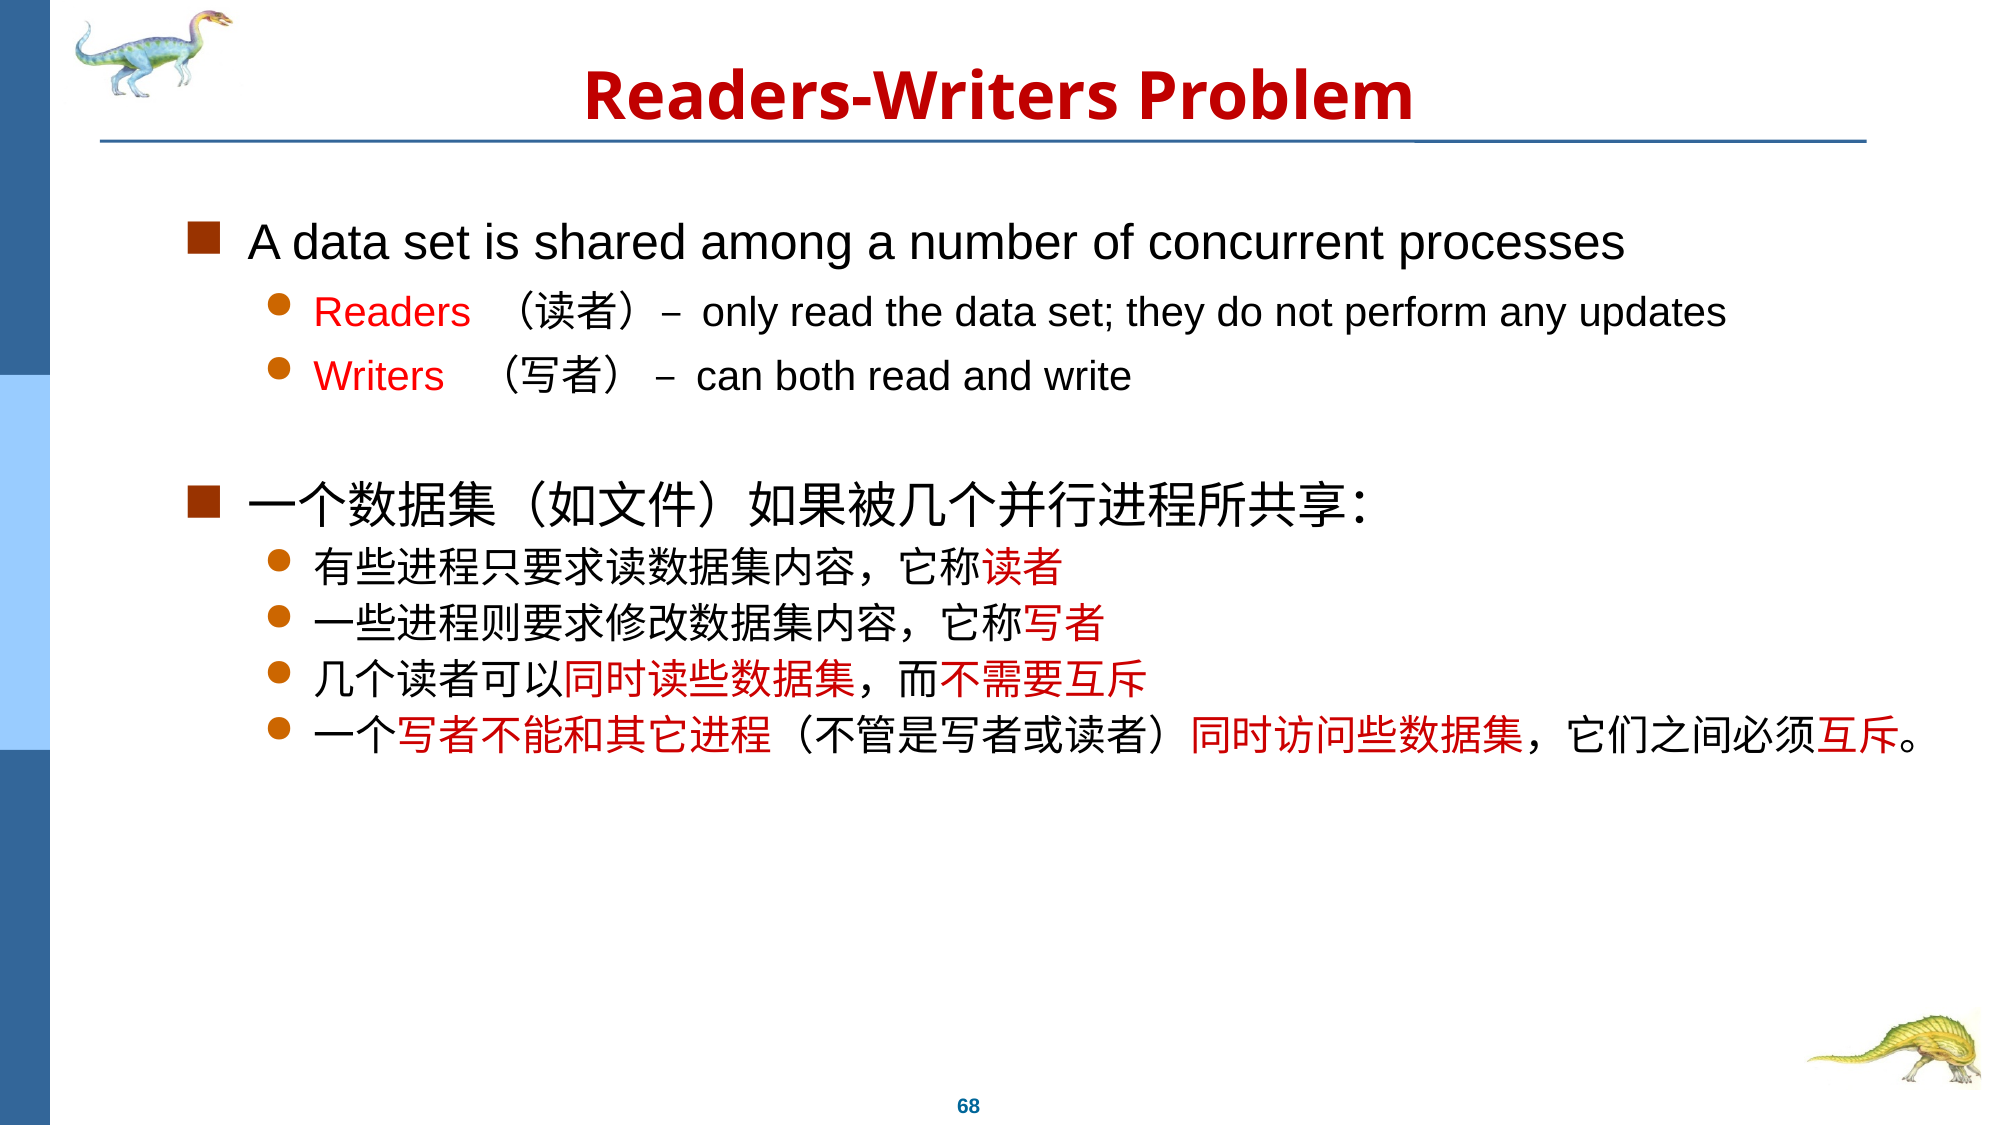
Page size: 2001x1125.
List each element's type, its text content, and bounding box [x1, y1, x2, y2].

list A data set is shared among a number of concurrent processes Readers （读者）– only read the data set; they do not perform any updates Writers （写者） – can both read and write 一个数据集（如文件）如果被几个并行进程所共享： 有些进程只要求读数据集内容，它称读者 一些进程则要求修改数据集内容，它称写者 几个读者可以同时读些数据集，而不需要互斥 一个写者不能和其它进程（不管是写者或读者）同时访问些数据集，它们之间必须互斥。 [176, 202, 1977, 946]
title Readers-Writers Problem [99, 45, 1900, 141]
picture [1804, 1007, 1982, 1090]
picture [62, 0, 250, 107]
